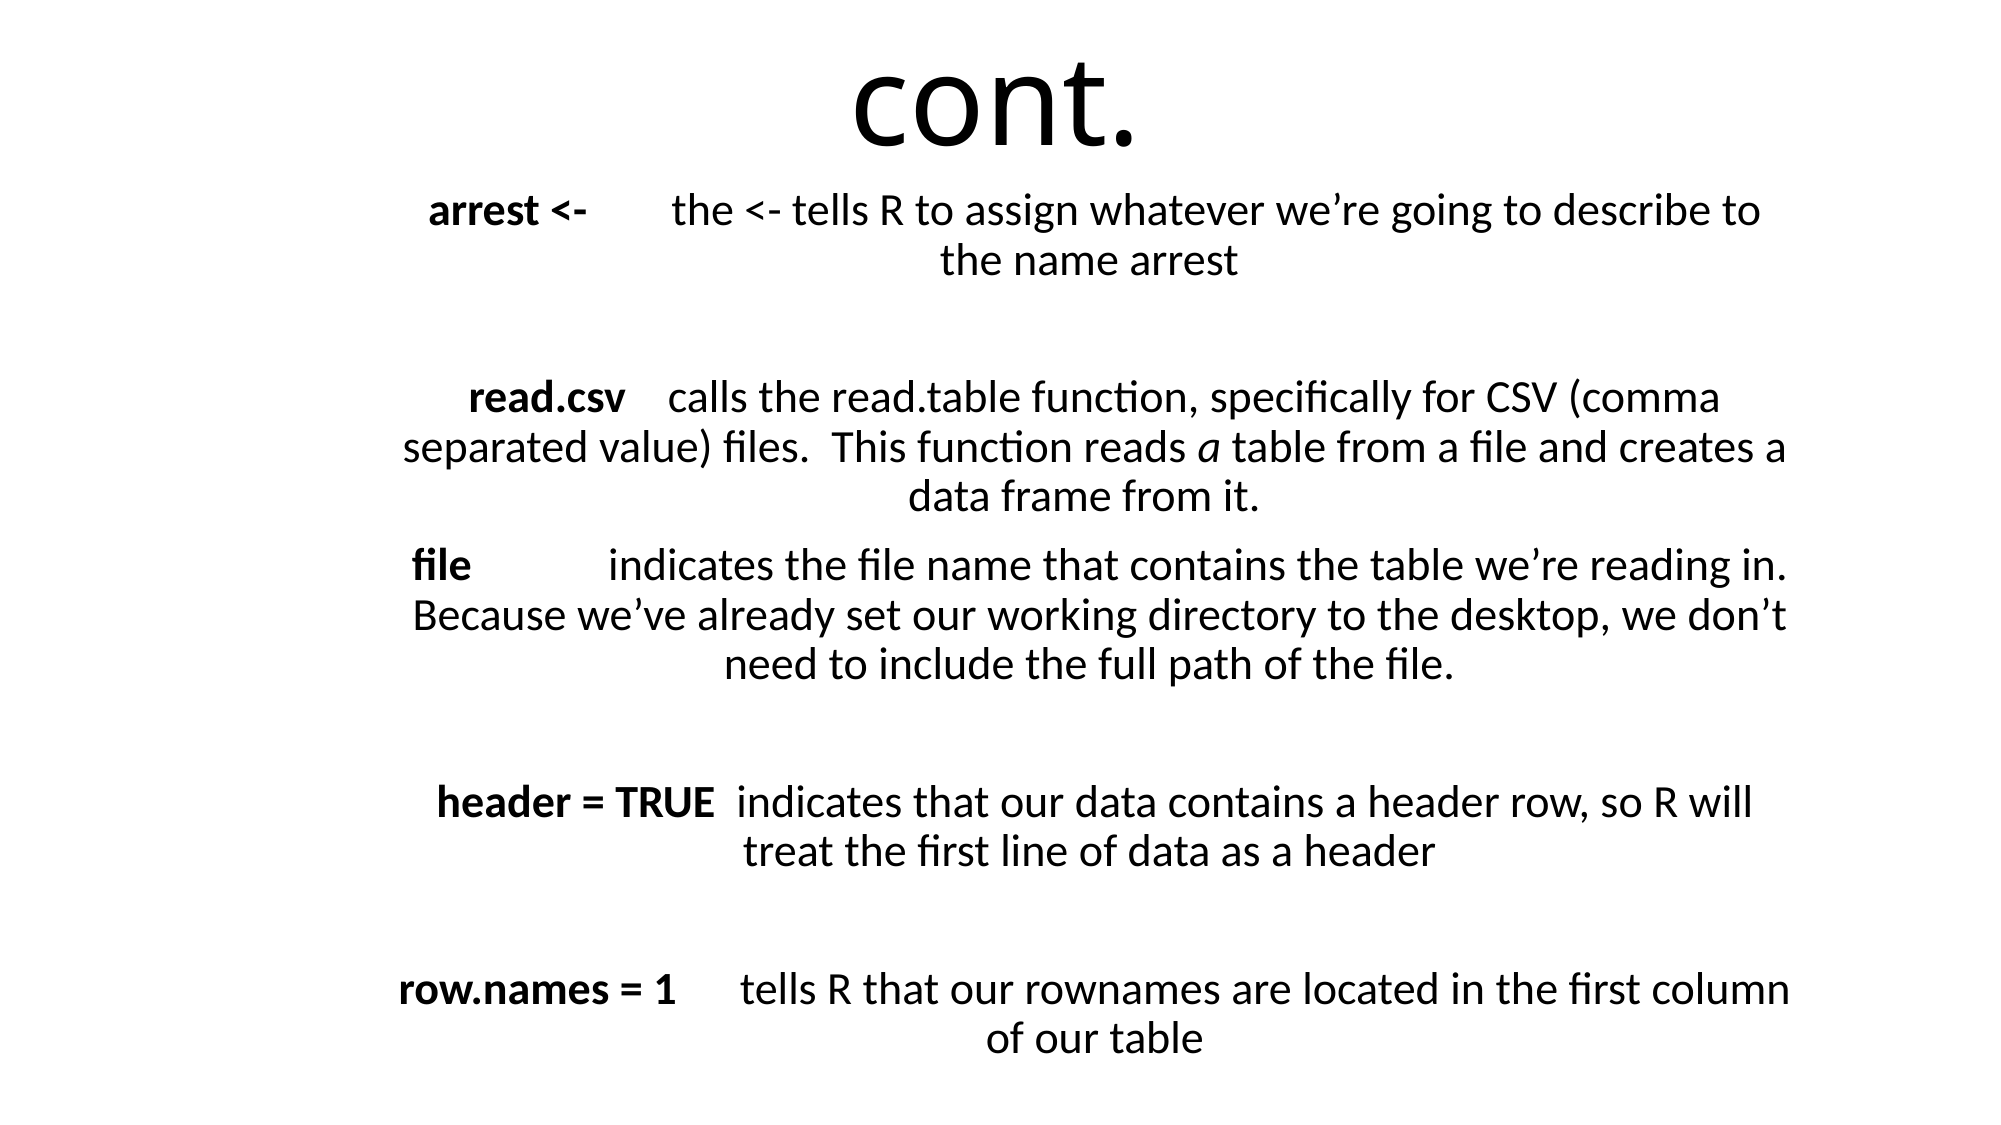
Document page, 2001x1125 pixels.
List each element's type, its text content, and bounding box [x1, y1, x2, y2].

text_box cont. [64, 24, 1927, 181]
subtitle arrest <- the <- tells R to assign whatever we’re going to describe to the name arrest read.csv calls the read.table function, specifically for CSV (comma separated value) files. This function reads a table from a file and creates a data frame from it. file indicates the file name that contains the table we’re reading in. Because we’ve already set our working directory to the desktop, we don’t need to include the full path of the file. header = TRUE indicates that our data contains a header row, so R will treat the first line of data as a header row.names = 1 tells R that our rownames are located in the first column of our table [381, 181, 1809, 1074]
